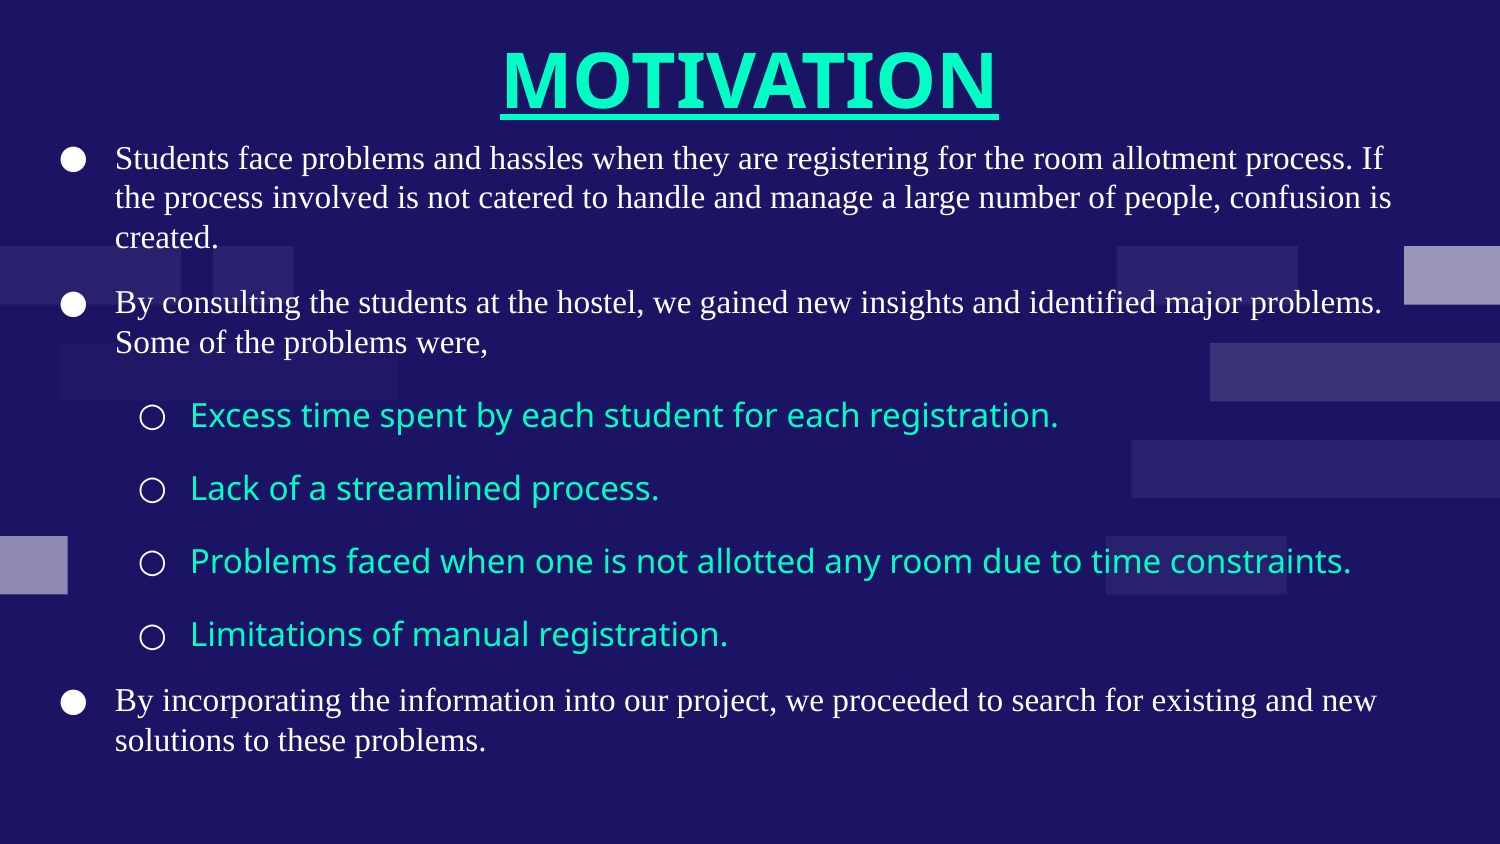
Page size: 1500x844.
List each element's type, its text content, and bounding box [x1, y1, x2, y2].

title MOTIVATION [209, 16, 1291, 120]
text_box Students face problems and hassles when they are registering for the room allotment process. If the process involved is not catered to handle and manage a large number of people, confusion is created. By consulting the students at the hostel, we gained new insights and identified major problems. Some of the problems were, Excess time spent by each student for each registration. Lack of a streamlined process. Problems faced when one is not allotted any room due to time constraints. Limitations of manual registration. By incorporating the information into our project, we proceeded to search for existing and new solutions to these problems. [24, 120, 1500, 828]
